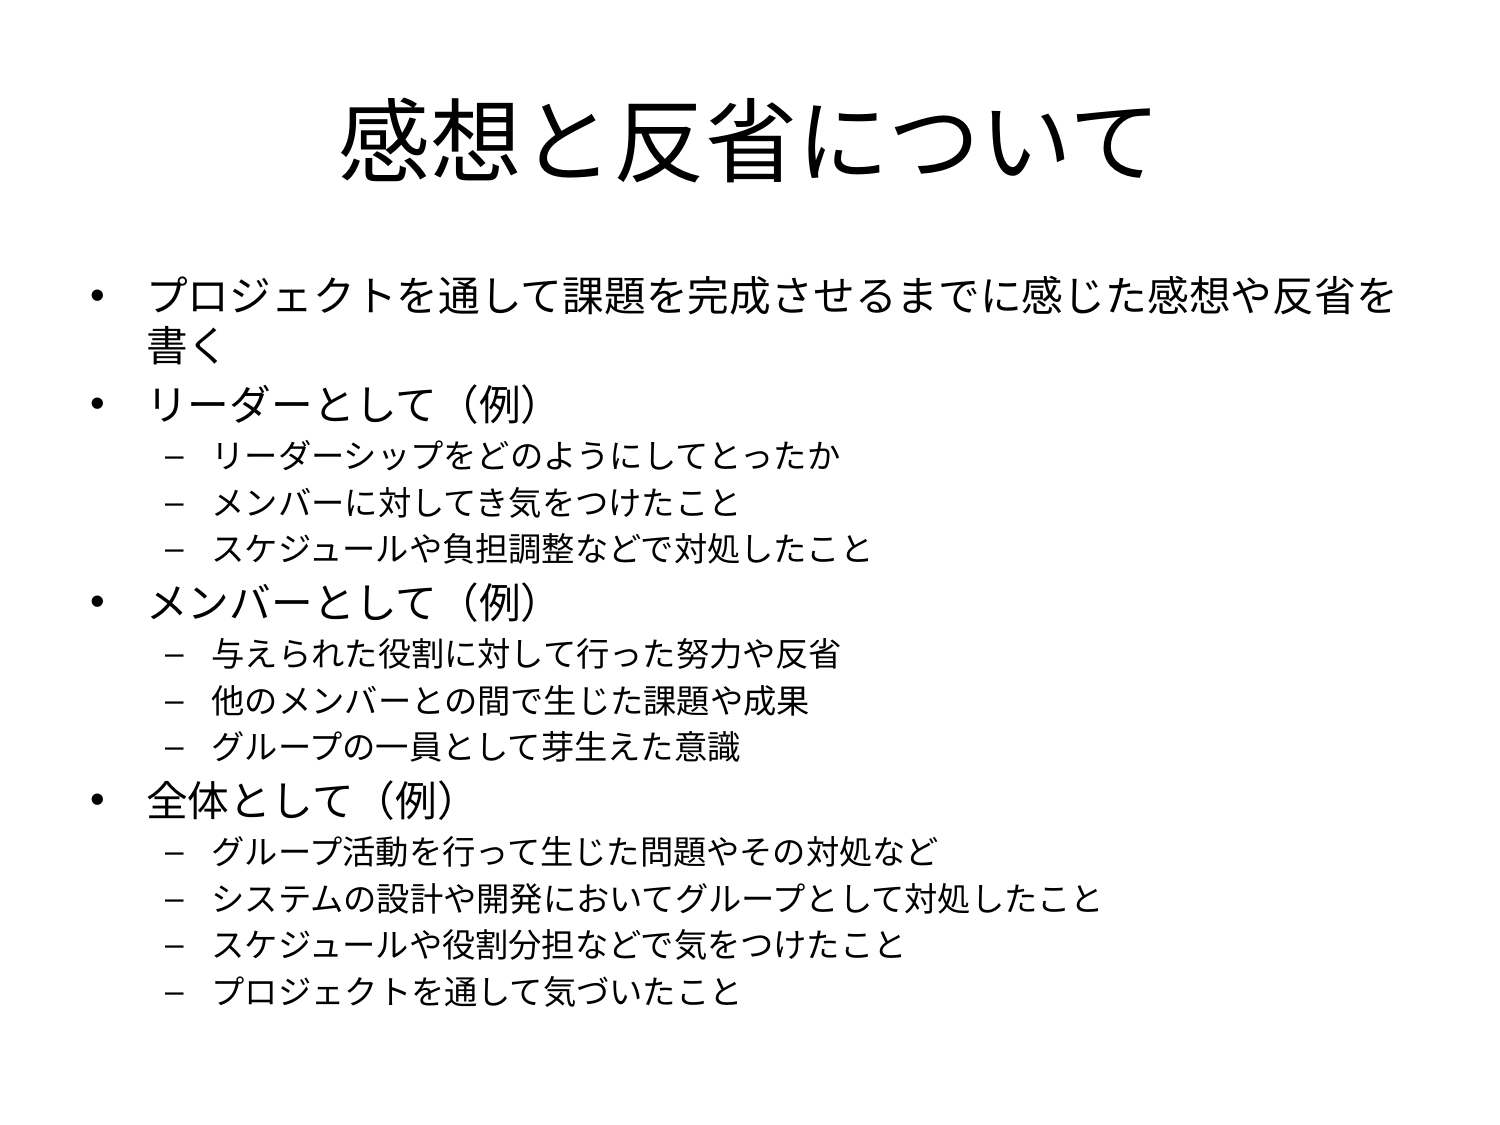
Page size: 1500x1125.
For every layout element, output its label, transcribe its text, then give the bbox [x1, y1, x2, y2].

list プロジェクトを通して課題を完成させるまでに感じた感想や反省を書く リーダーとして（例） リーダーシップをどのようにしてとったか メンバーに対してき気をつけたこと スケジュールや負担調整などで対処したこと メンバーとして（例） 与えられた役割に対して行った努力や反省 他のメンバーとの間で生じた課題や成果 グループの一員として芽生えた意識 全体として（例） グループ活動を行って生じた問題やその対処など システムの設計や開発においてグループとして対処したこと スケジュールや役割分担などで気をつけたこと プロジェクトを通して気づいたこと [75, 262, 1425, 1056]
title 感想と反省について [75, 45, 1425, 233]
